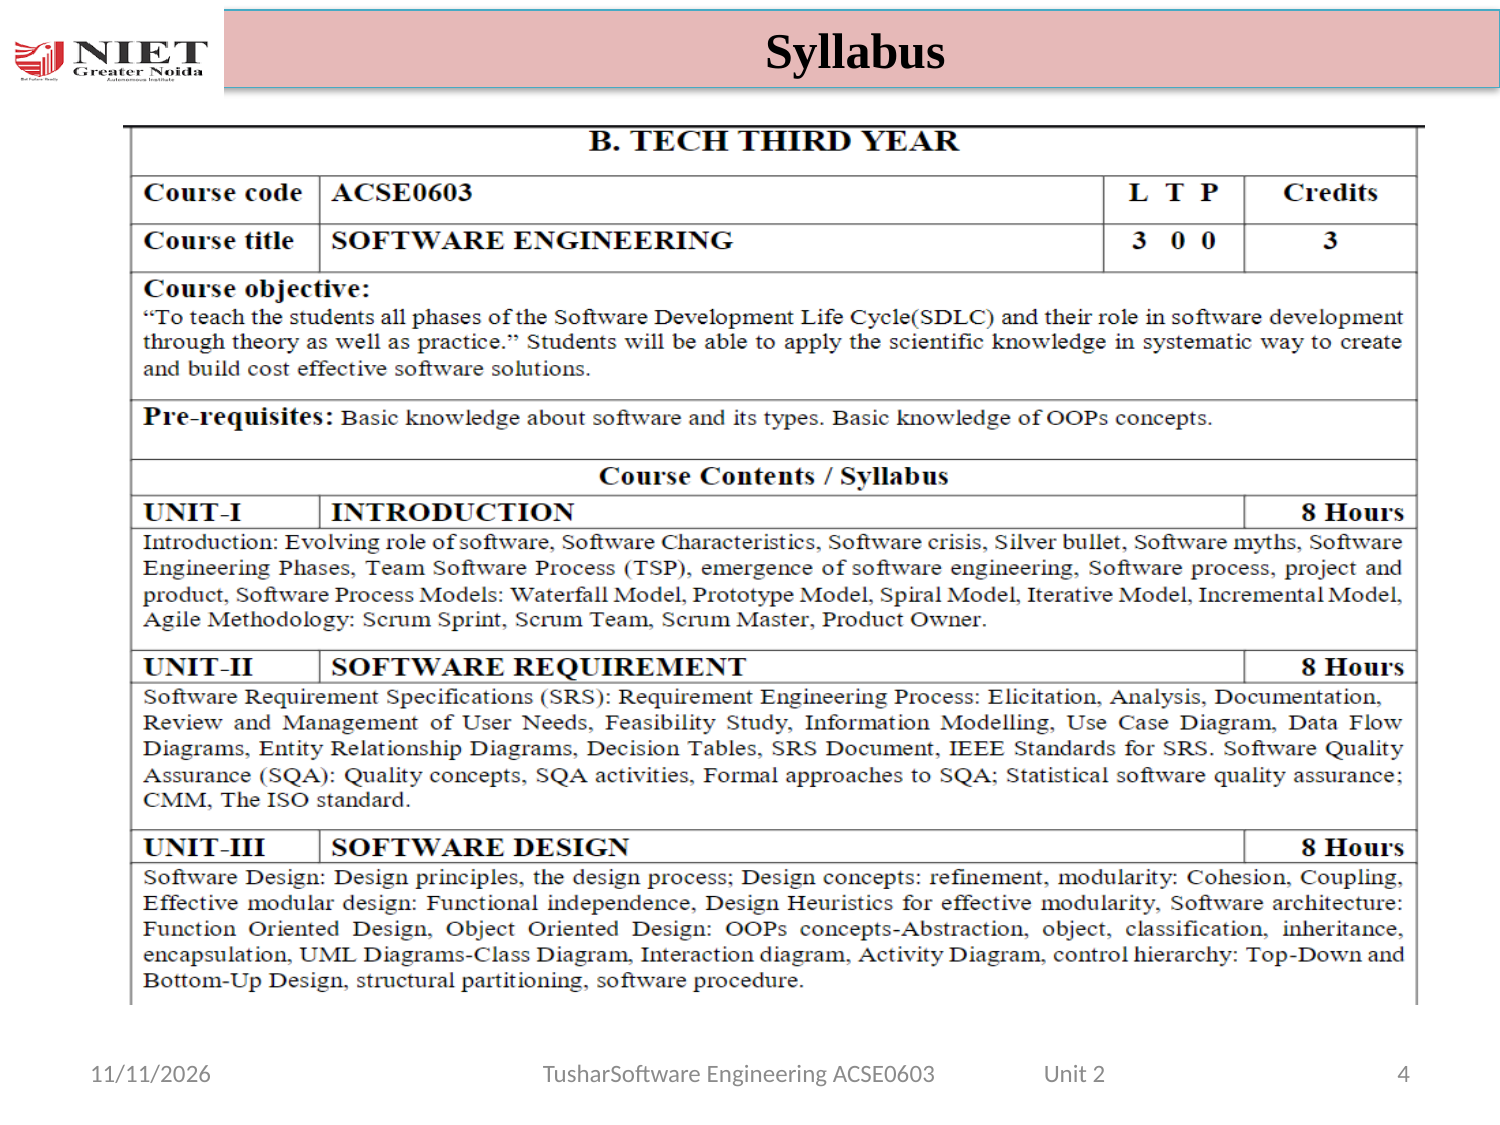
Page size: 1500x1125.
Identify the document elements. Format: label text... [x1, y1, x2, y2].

slide_number 4 [1238, 1042, 1425, 1103]
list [123, 125, 1426, 1006]
footer TusharSoftware Engineering ACSE0603 Unit 2 [412, 1042, 1238, 1103]
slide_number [75, 1042, 412, 1103]
picture [0, 0, 224, 122]
text_box Syllabus [227, 9, 1500, 88]
